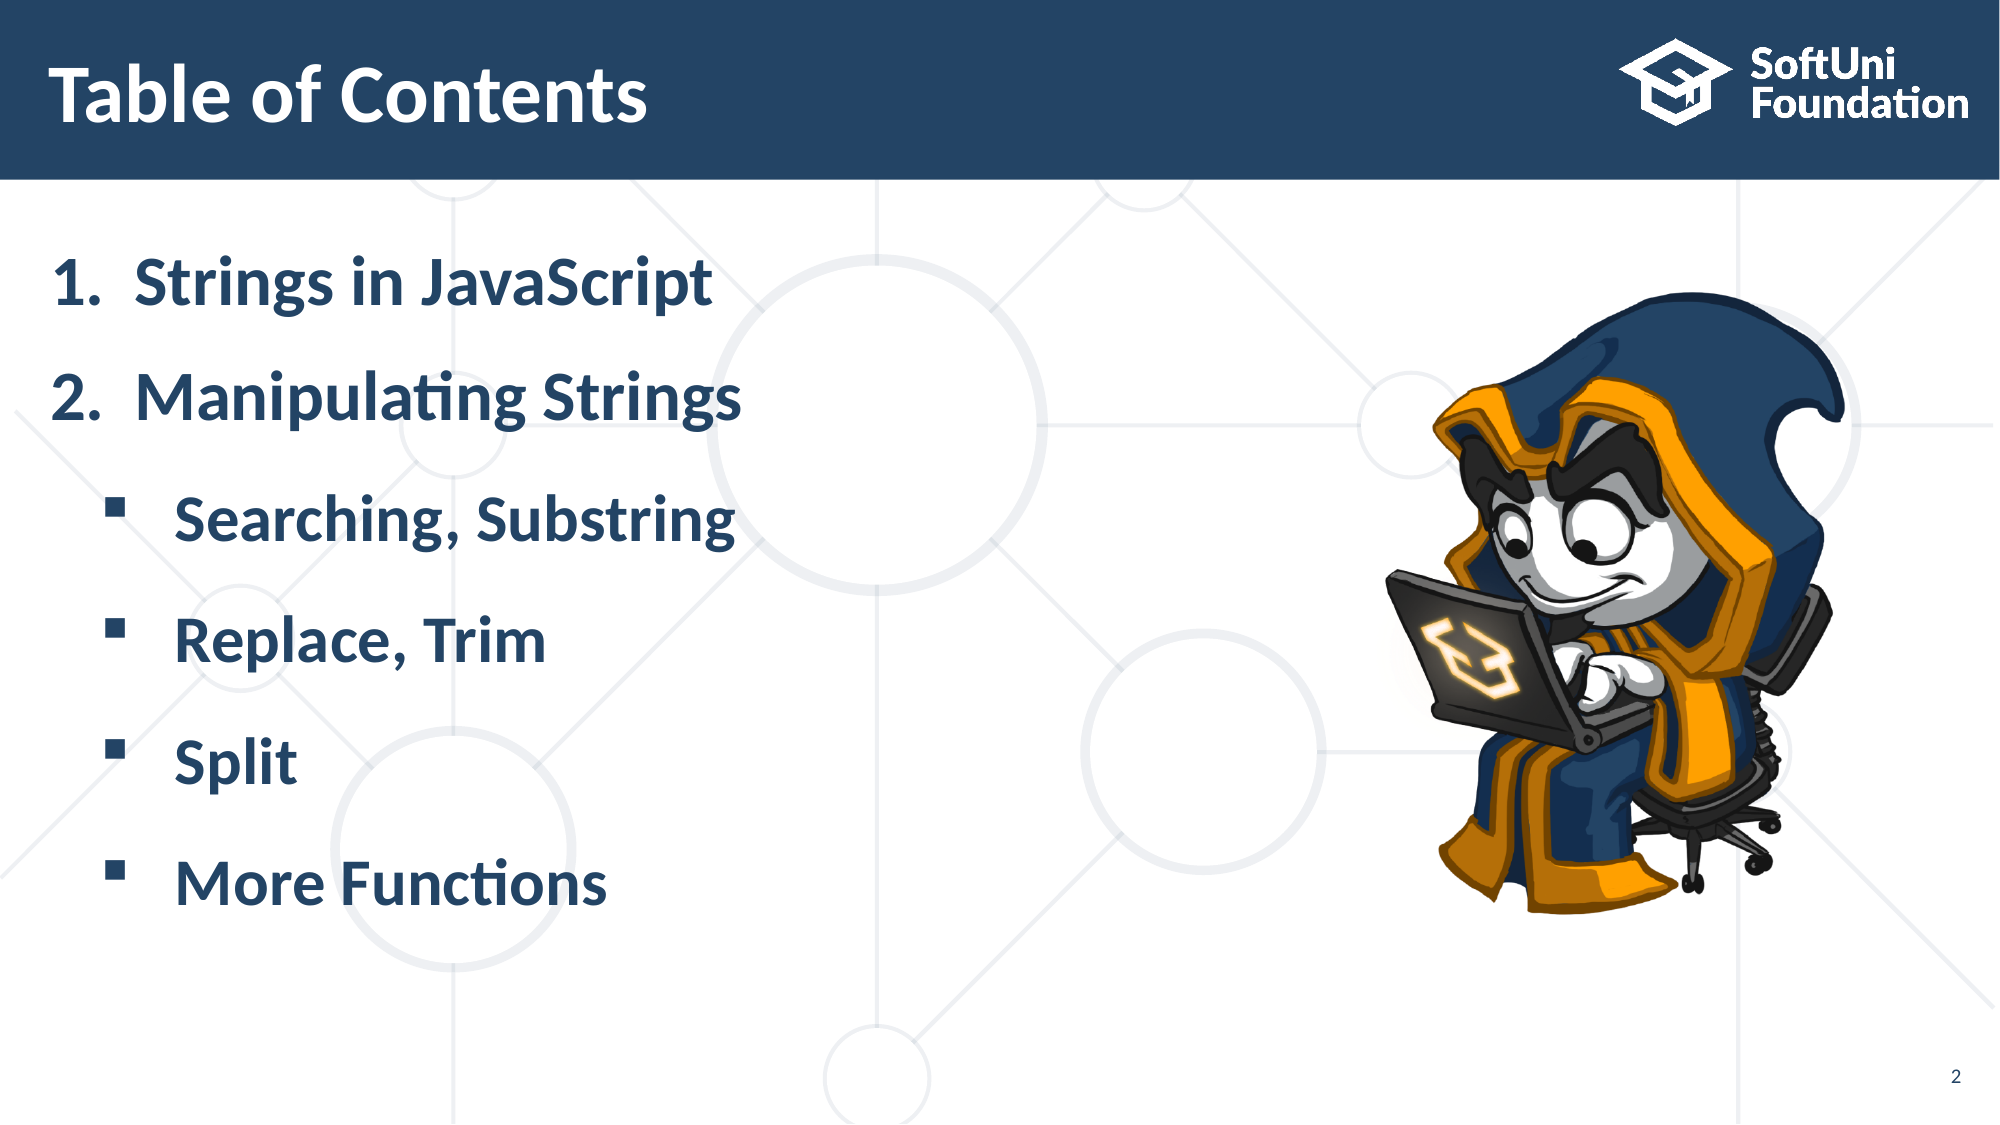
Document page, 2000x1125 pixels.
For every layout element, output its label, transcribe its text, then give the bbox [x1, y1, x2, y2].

title Table of Contents [31, 16, 1591, 162]
slide_number 2 [1896, 1049, 1968, 1101]
picture [1375, 231, 1884, 951]
list Strings in JavaScript Manipulating Strings Searching, Substring Replace, Trim Split More Functions [32, 224, 1375, 1012]
picture [1618, 38, 1968, 126]
